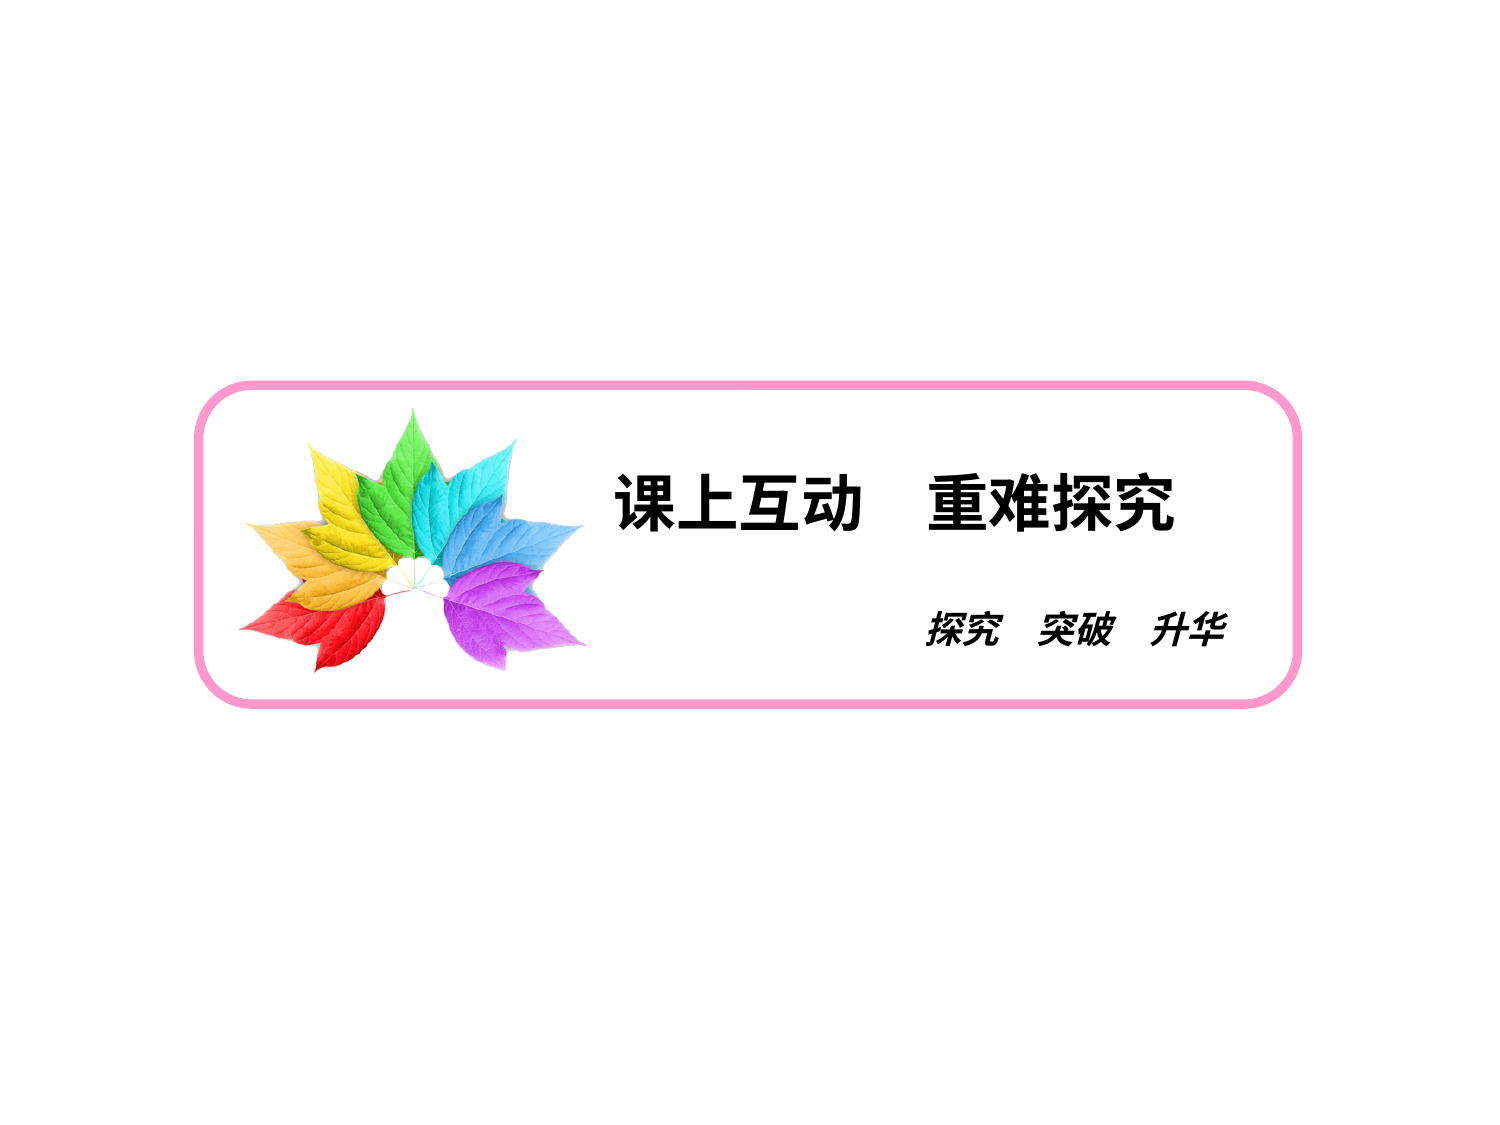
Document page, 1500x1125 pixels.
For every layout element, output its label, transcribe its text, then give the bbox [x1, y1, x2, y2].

picture [228, 399, 595, 674]
text_box [198, 385, 1298, 705]
text_box 探究 突破 升华 [909, 598, 1500, 658]
text_box 课上互动 重难探究 [595, 456, 1270, 546]
